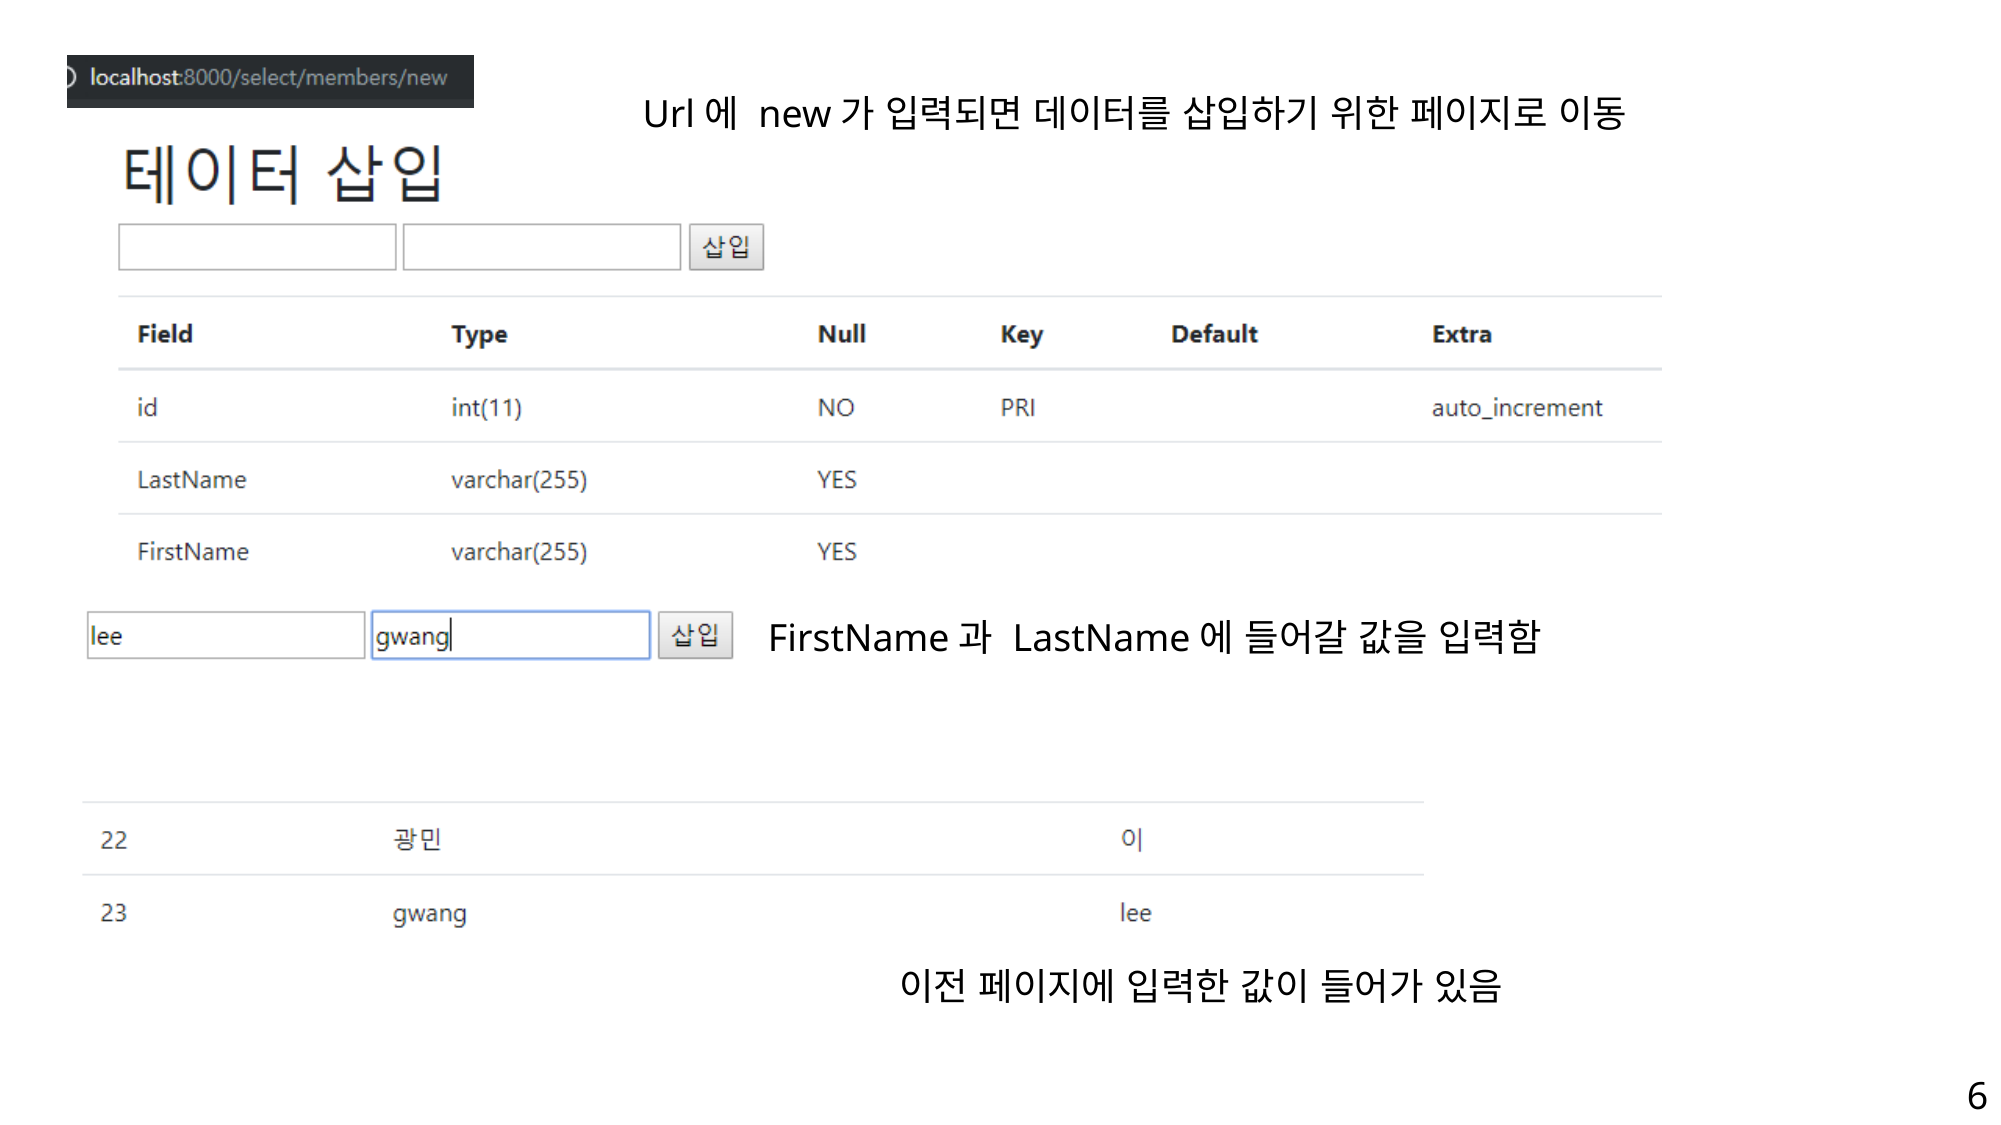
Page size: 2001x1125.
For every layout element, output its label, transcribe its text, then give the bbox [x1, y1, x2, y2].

picture [67, 789, 1425, 931]
text_box FirstName과 LastName에 들어갈 값을 입력함 [761, 638, 1557, 667]
picture [67, 55, 1662, 680]
text_box 6 [1952, 1064, 2000, 1125]
text_box Url에 new가 입력되면 데이터를 삽입하기 위한 페이지로 이동 [627, 82, 1643, 108]
text_box 이전 페이지에 입력한 값이 들어가 있음 [884, 955, 1519, 1016]
